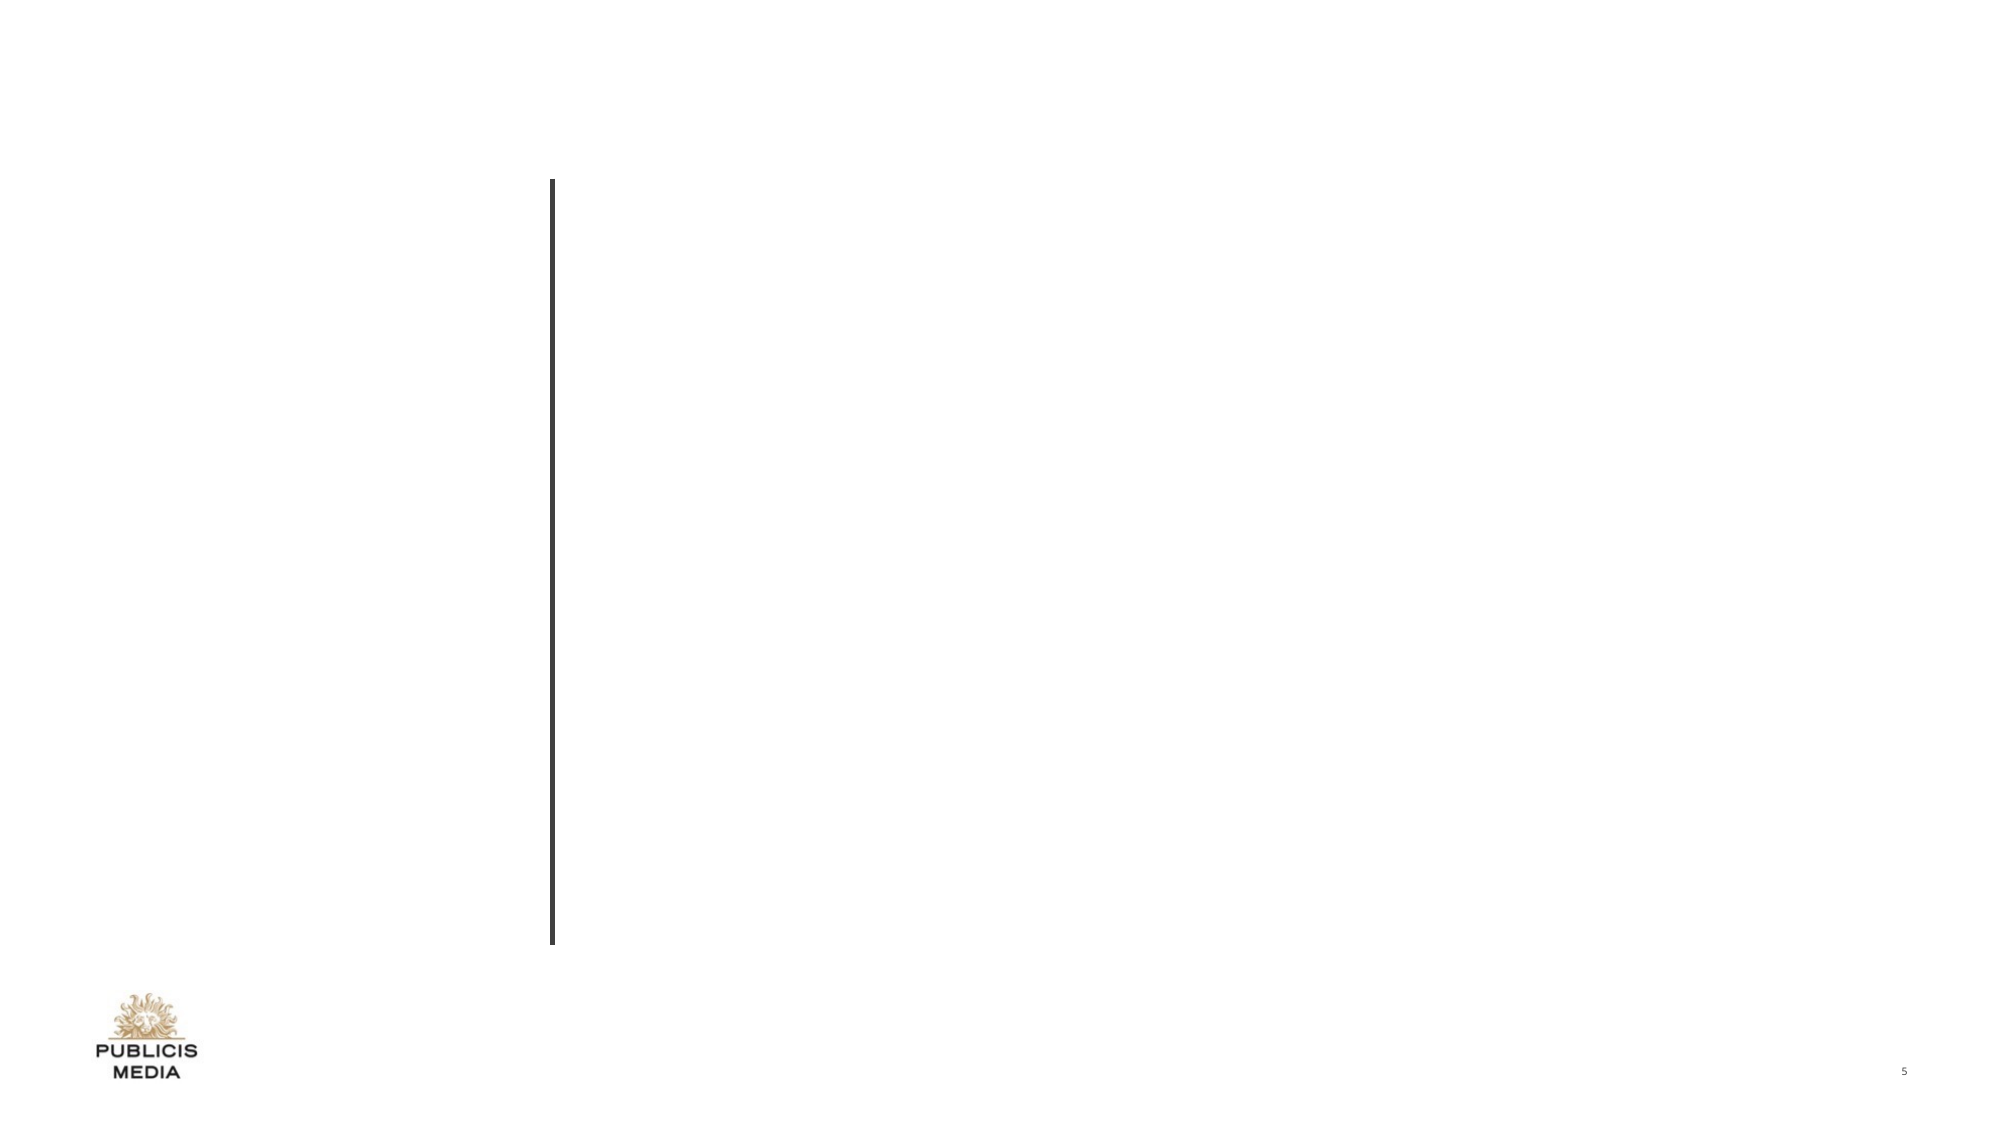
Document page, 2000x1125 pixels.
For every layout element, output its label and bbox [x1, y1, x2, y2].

picture [91, 990, 205, 1084]
